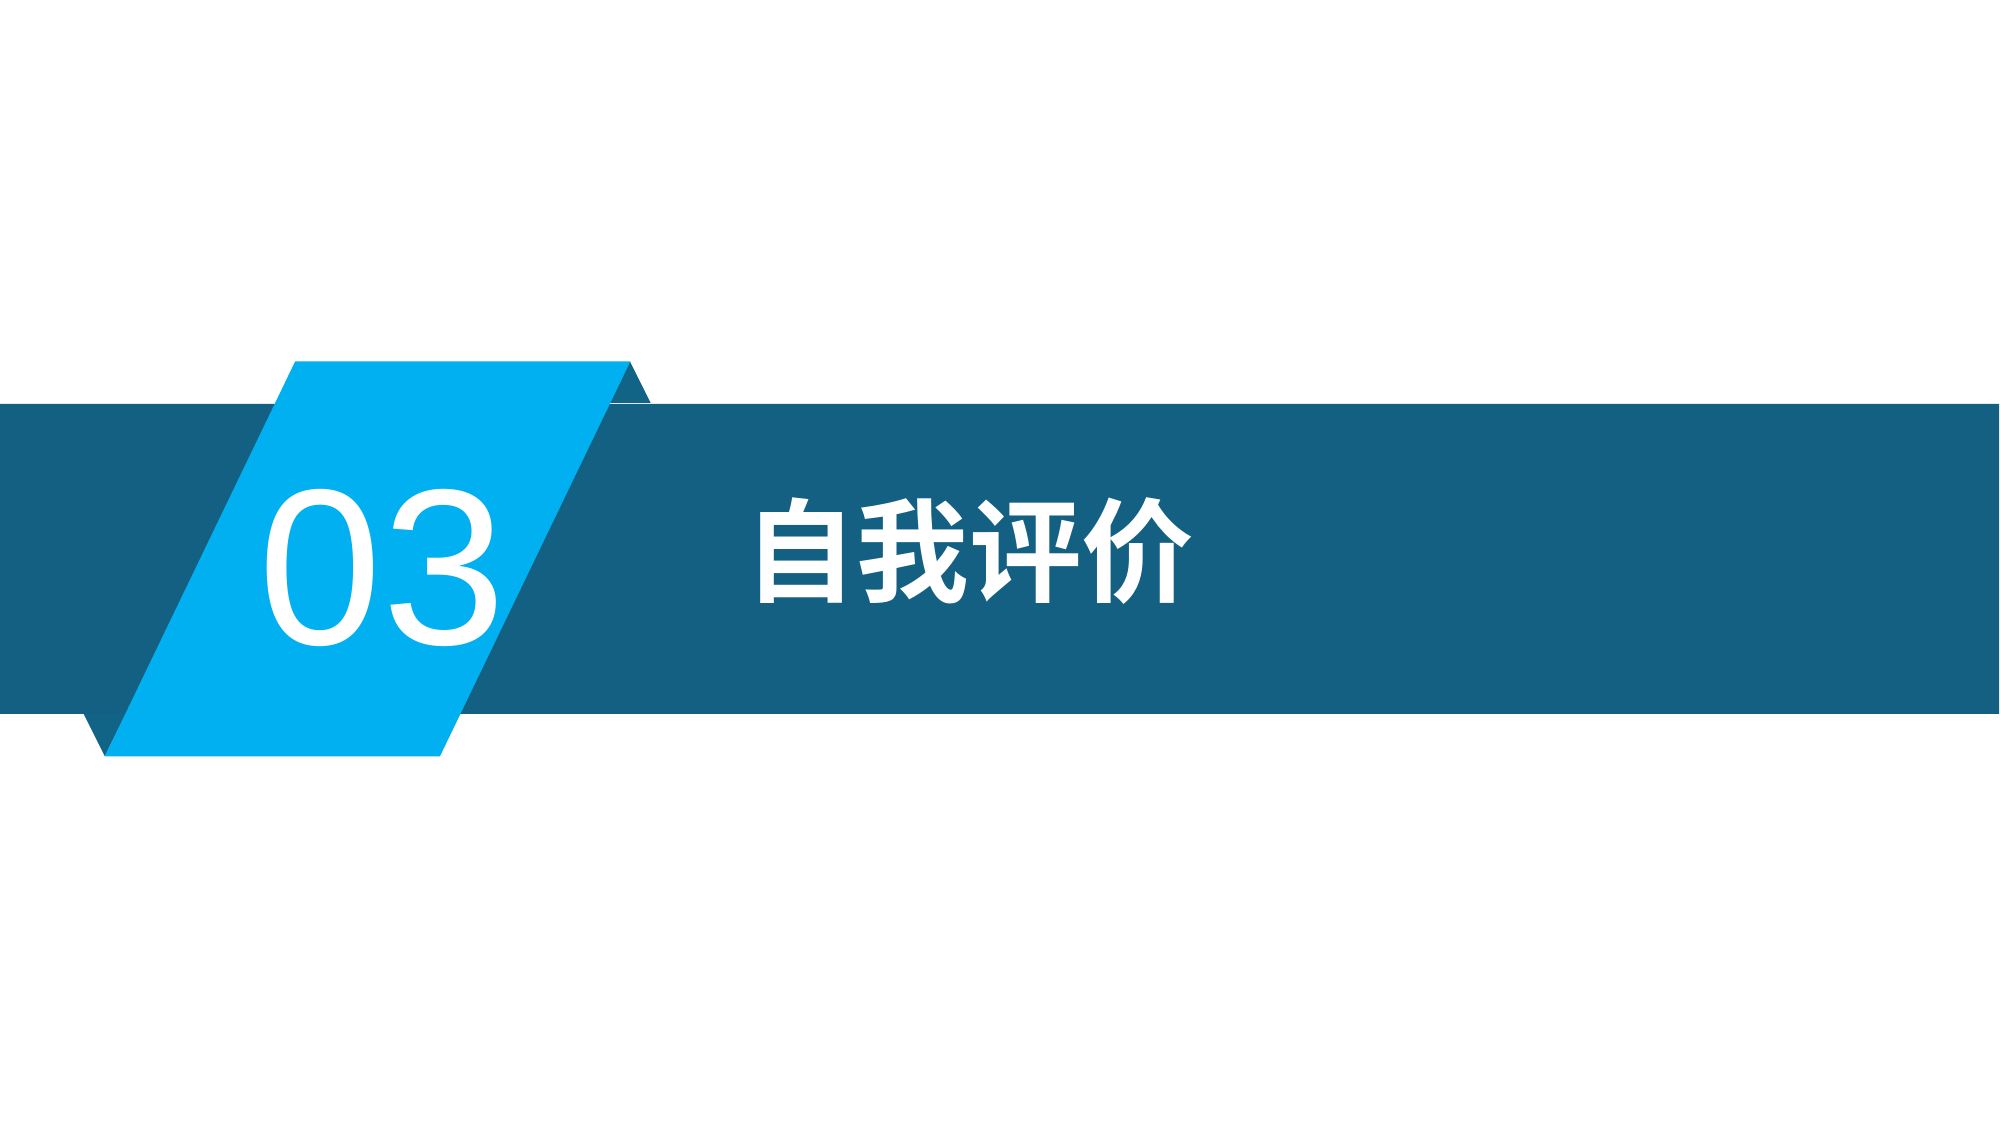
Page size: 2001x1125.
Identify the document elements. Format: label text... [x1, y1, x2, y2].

text_box 03 [244, 415, 533, 696]
text_box [81, 711, 123, 756]
text_box [463, 402, 2000, 716]
text_box [267, 359, 633, 569]
text_box [102, 462, 472, 759]
text_box 自我评价 [729, 474, 1834, 624]
text_box [0, 402, 272, 716]
text_box [612, 362, 653, 406]
